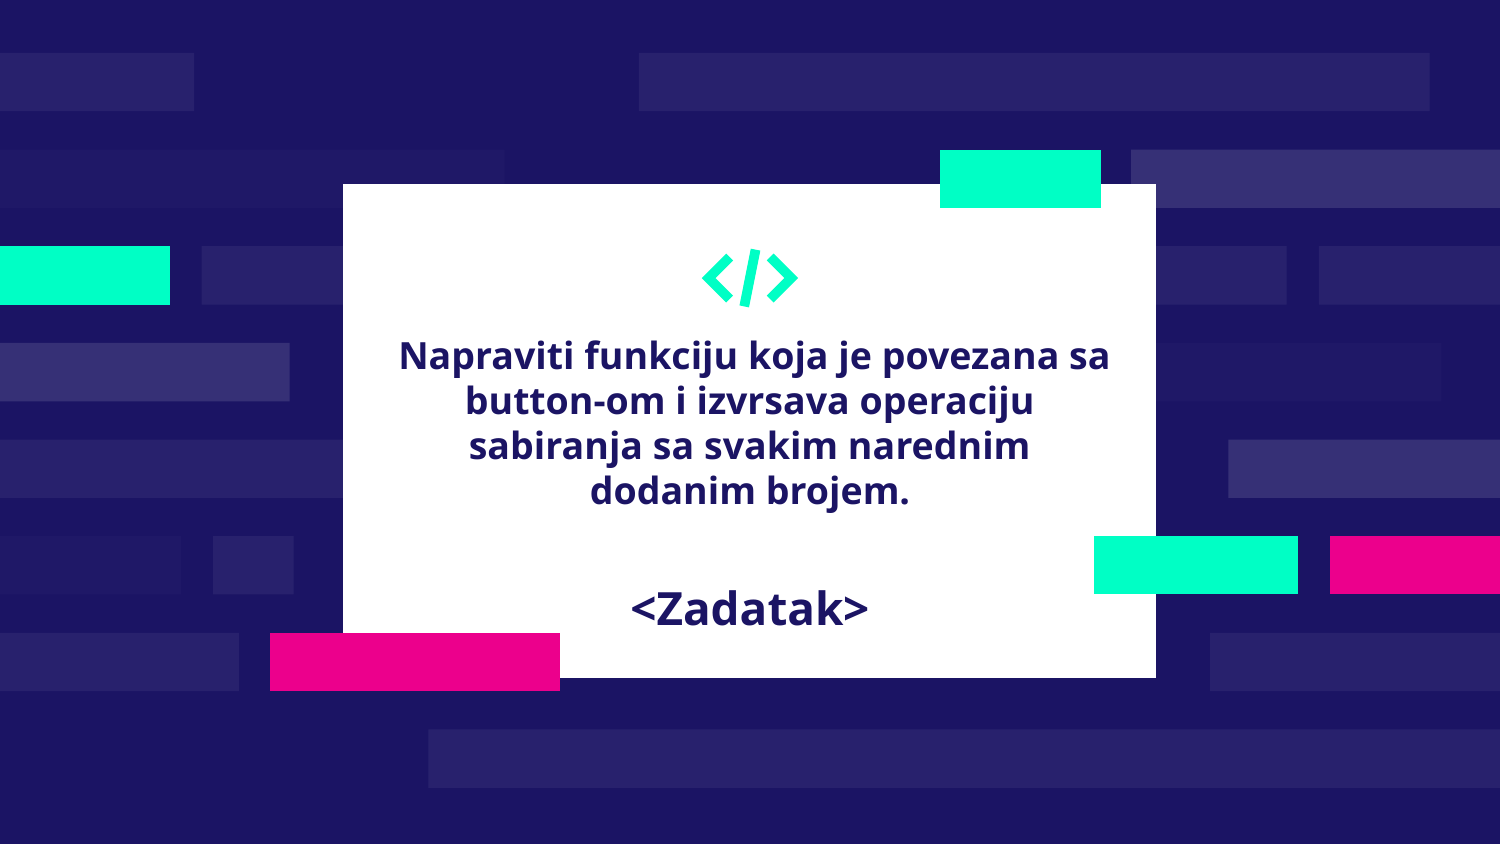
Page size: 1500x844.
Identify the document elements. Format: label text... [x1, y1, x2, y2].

subtitle Napraviti funkciju koja je povezana sa button-om i izvrsava operaciju sabiranja sa svakim narednim dodanim brojem. [369, 294, 1131, 549]
title <Zadatak> [413, 567, 1087, 650]
